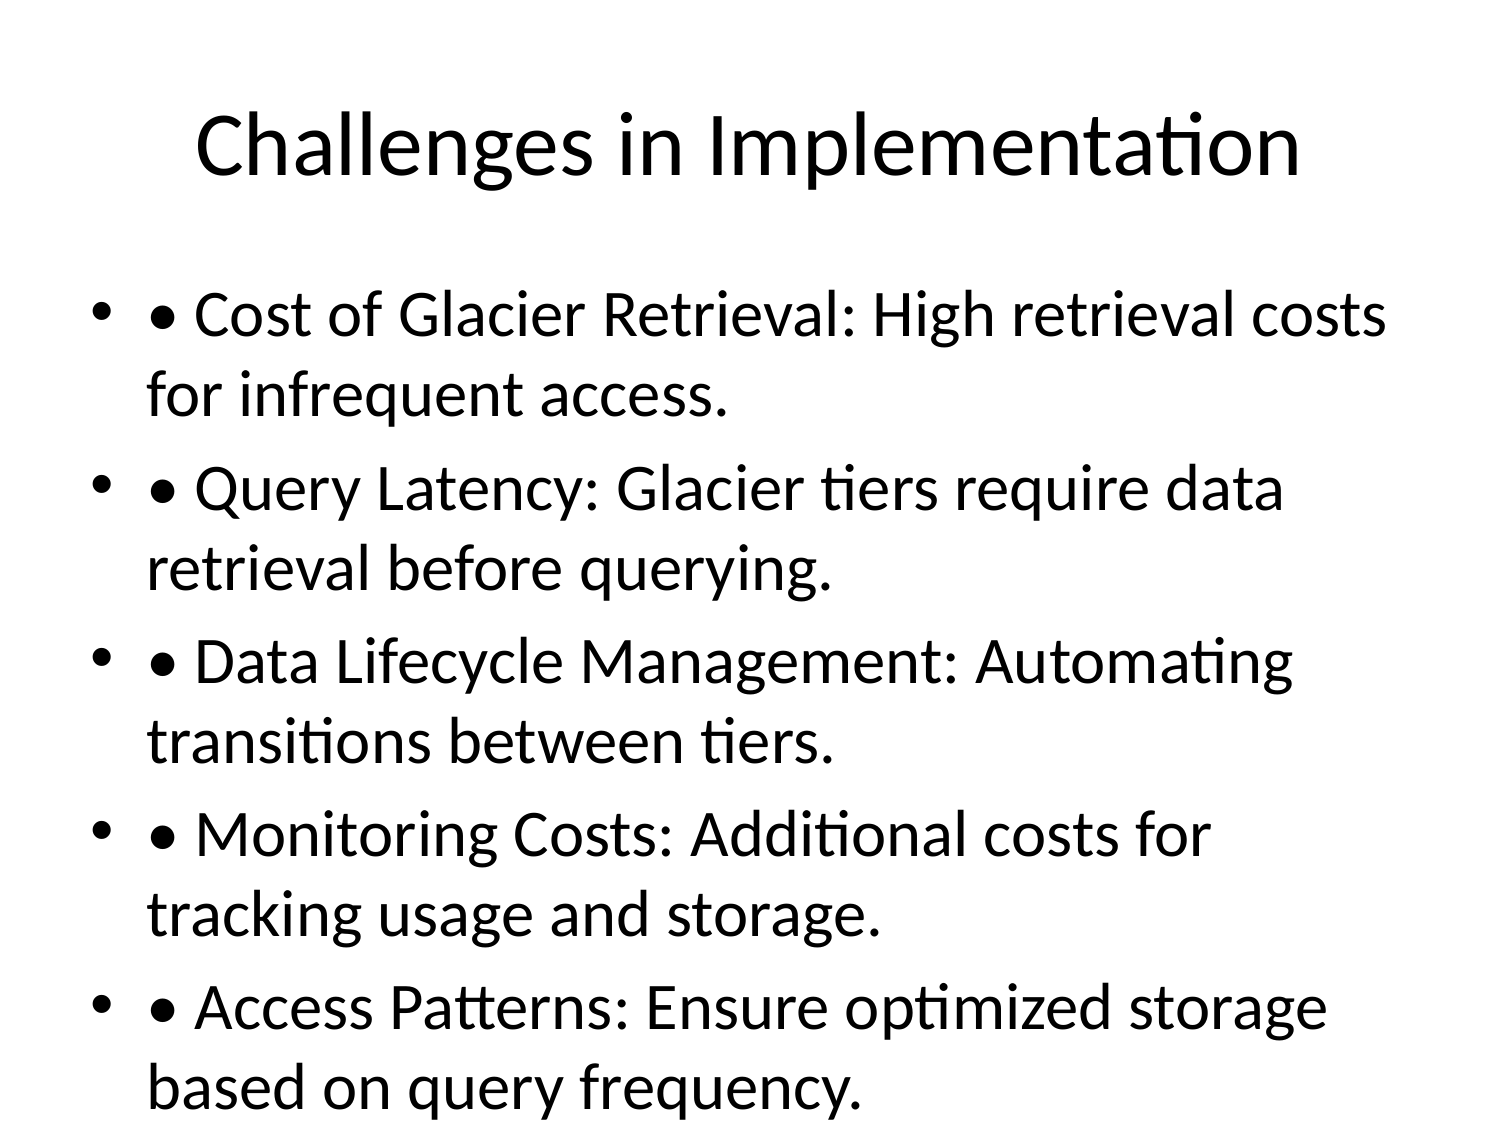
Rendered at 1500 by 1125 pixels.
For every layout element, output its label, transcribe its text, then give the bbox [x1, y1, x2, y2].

list • Cost of Glacier Retrieval: High retrieval costs for infrequent access. • Query Latency: Glacier tiers require data retrieval before querying. • Data Lifecycle Management: Automating transitions between tiers. • Monitoring Costs: Additional costs for tracking usage and storage. • Access Patterns: Ensure optimized storage based on query frequency. [75, 262, 1425, 1005]
title Challenges in Implementation [75, 45, 1425, 233]
